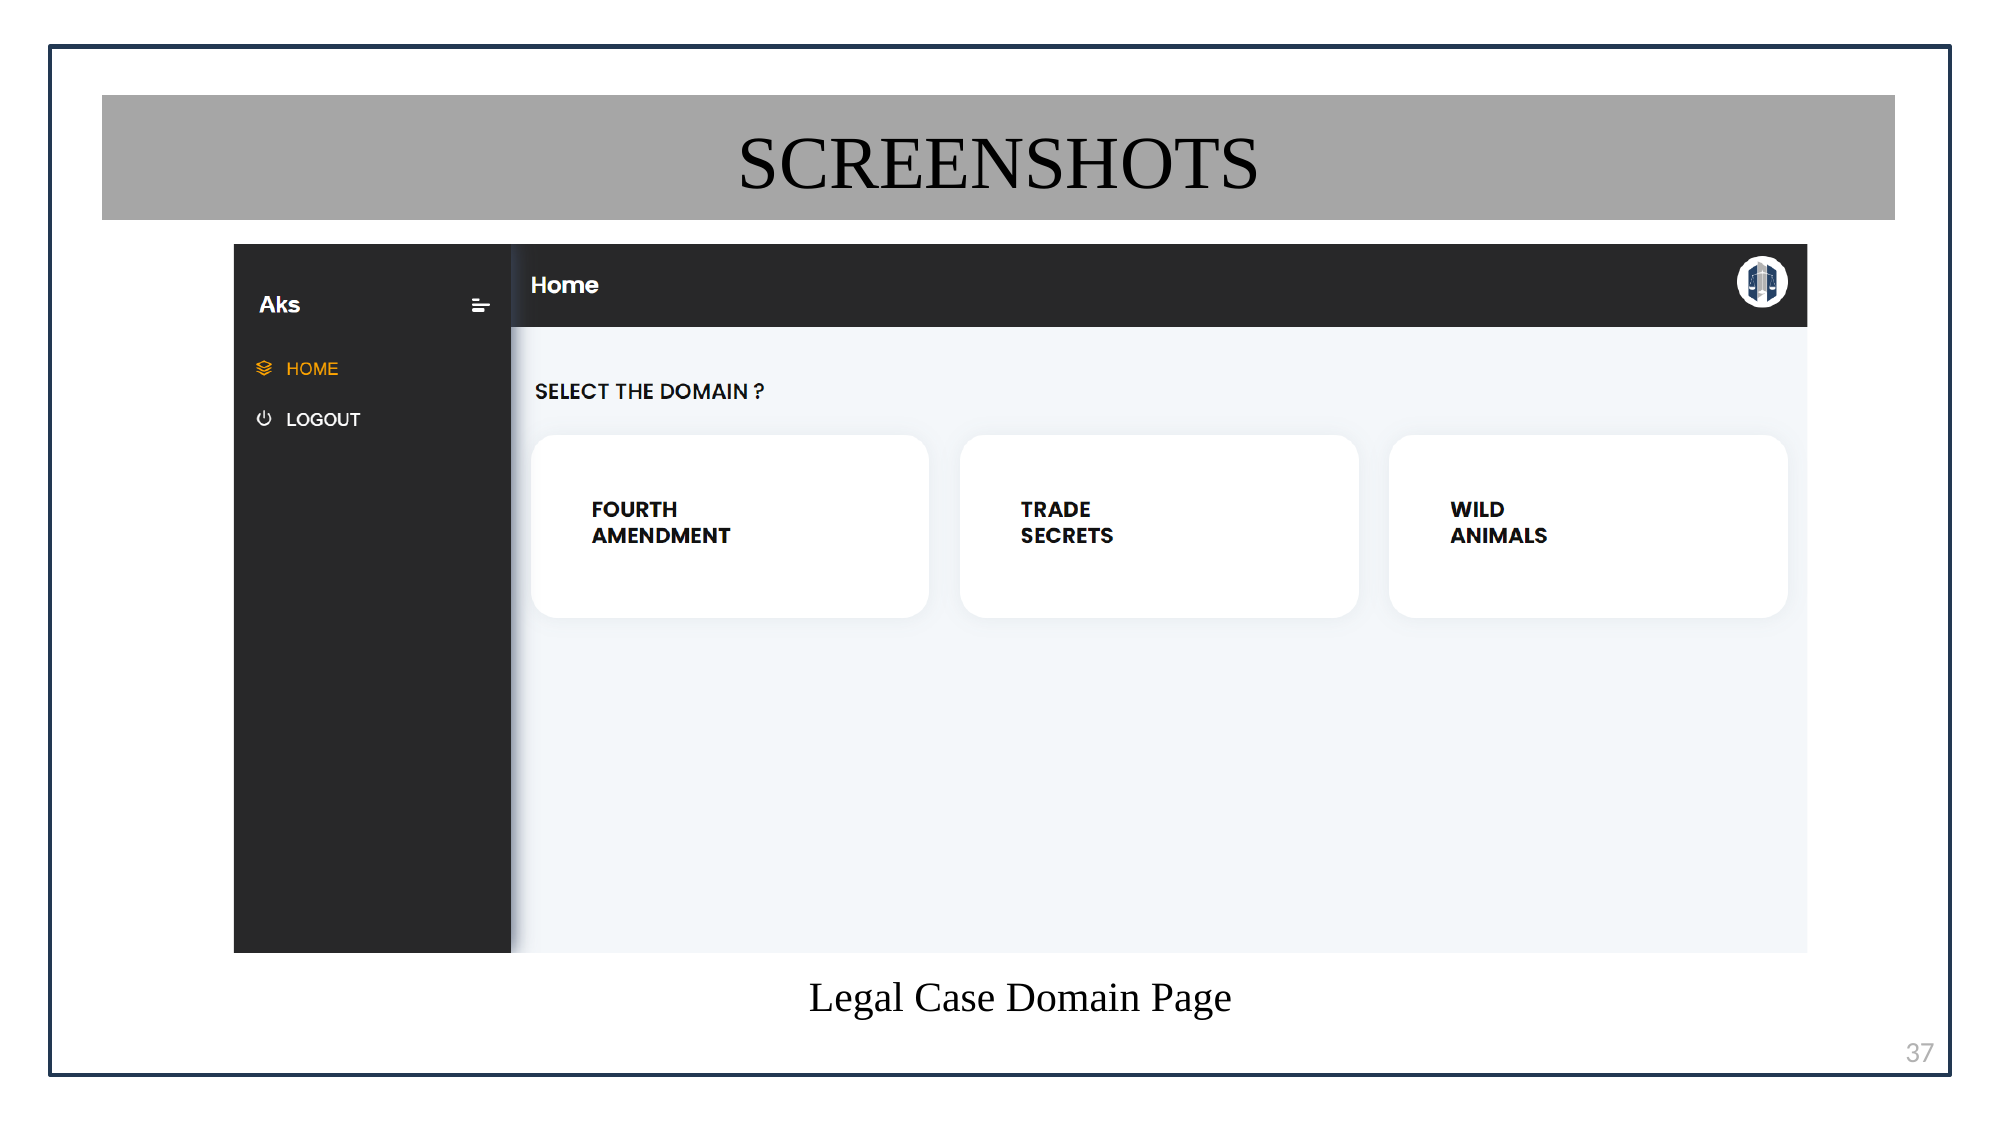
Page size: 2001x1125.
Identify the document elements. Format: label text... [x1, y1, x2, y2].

text_box [48, 44, 1952, 1077]
text_box [98, 91, 1899, 224]
picture [233, 244, 1808, 953]
slide_number 37 [1475, 1033, 1935, 1069]
text_box Legal Case Domain Page [683, 964, 1359, 1077]
title SCREENSHOTS [189, 111, 1808, 301]
